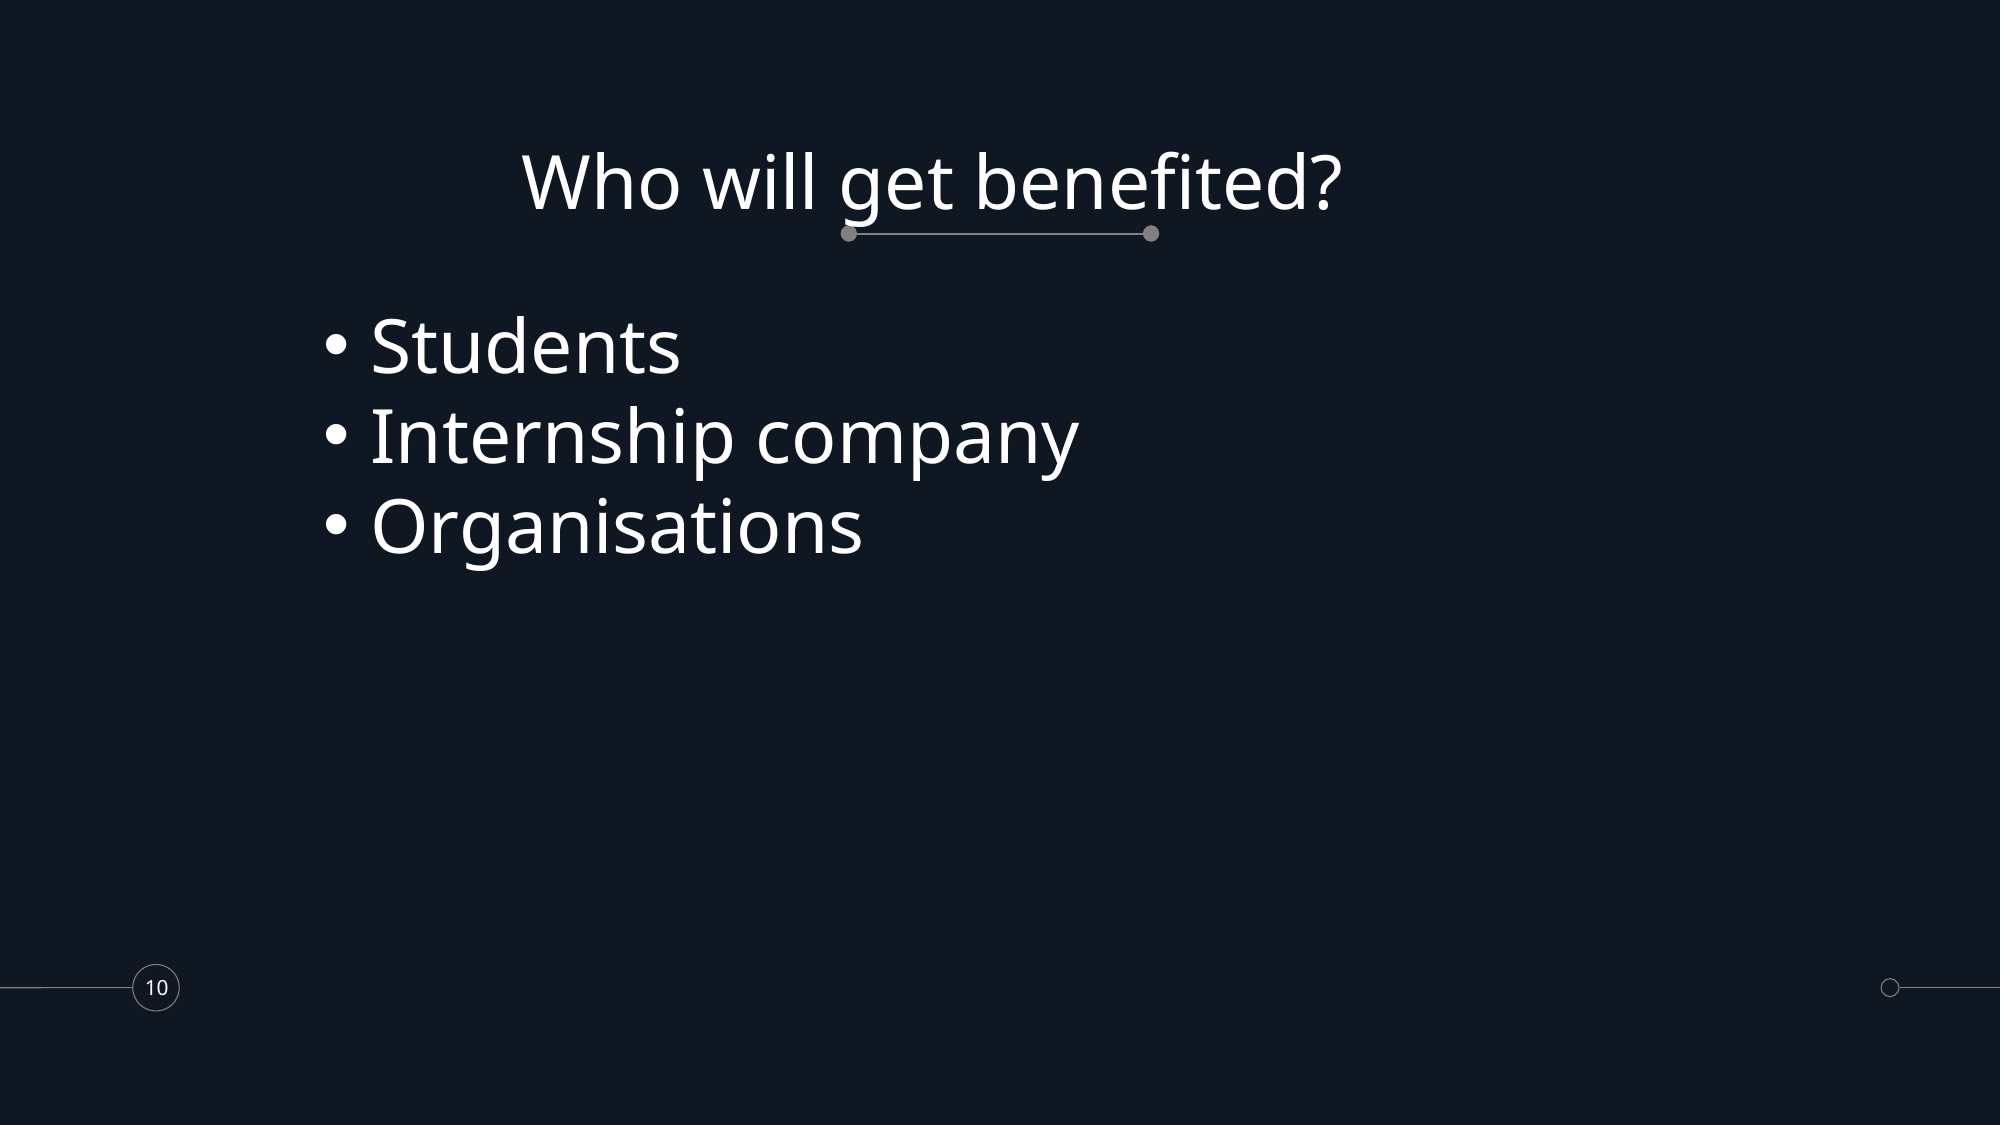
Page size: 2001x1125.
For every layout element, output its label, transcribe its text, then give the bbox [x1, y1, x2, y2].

text_box Students Internship company Organisations [308, 291, 1687, 576]
title Who will get benefited? [484, 114, 1400, 227]
slide_number 10 [127, 964, 186, 1014]
